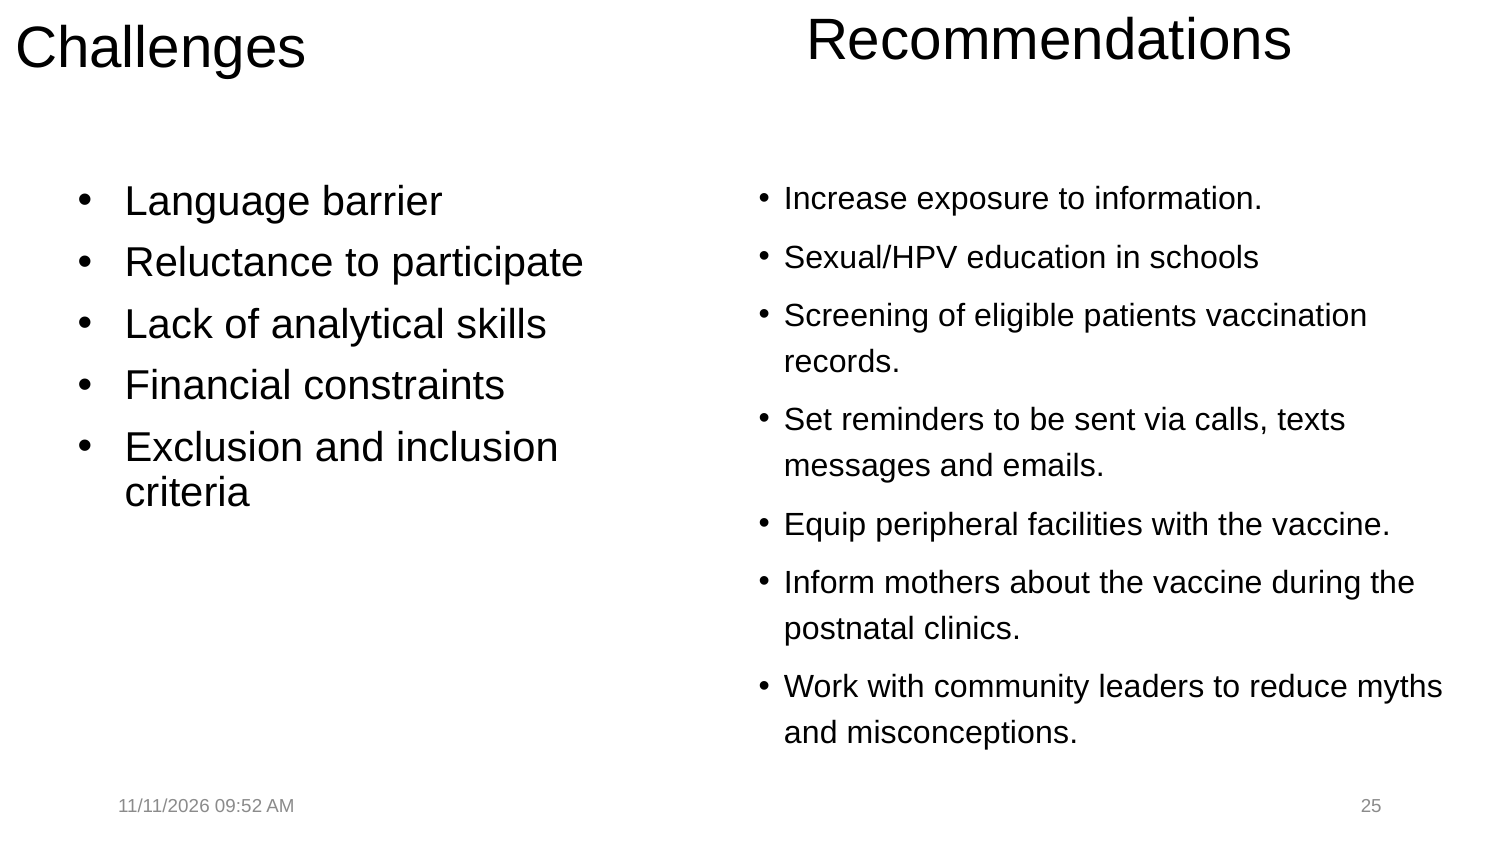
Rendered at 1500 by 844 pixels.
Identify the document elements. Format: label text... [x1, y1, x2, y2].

list Increase exposure to information. Sexual/HPV education in schools Screening of eligible patients vaccination records. Set reminders to be sent via calls, texts messages and emails. Equip peripheral facilities with the vaccine. Inform mothers about the vaccine during the postnatal clinics. Work with community leaders to reduce myths and misconceptions. [743, 162, 1469, 760]
text_box Challenges [0, 1, 744, 87]
title Recommendations [791, 0, 1500, 81]
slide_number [103, 782, 441, 827]
text_box Language barrier Reluctance to participate Lack of analytical skills Financial constraints Exclusion and inclusion criteria [62, 171, 617, 524]
slide_number 25 [1059, 782, 1397, 827]
